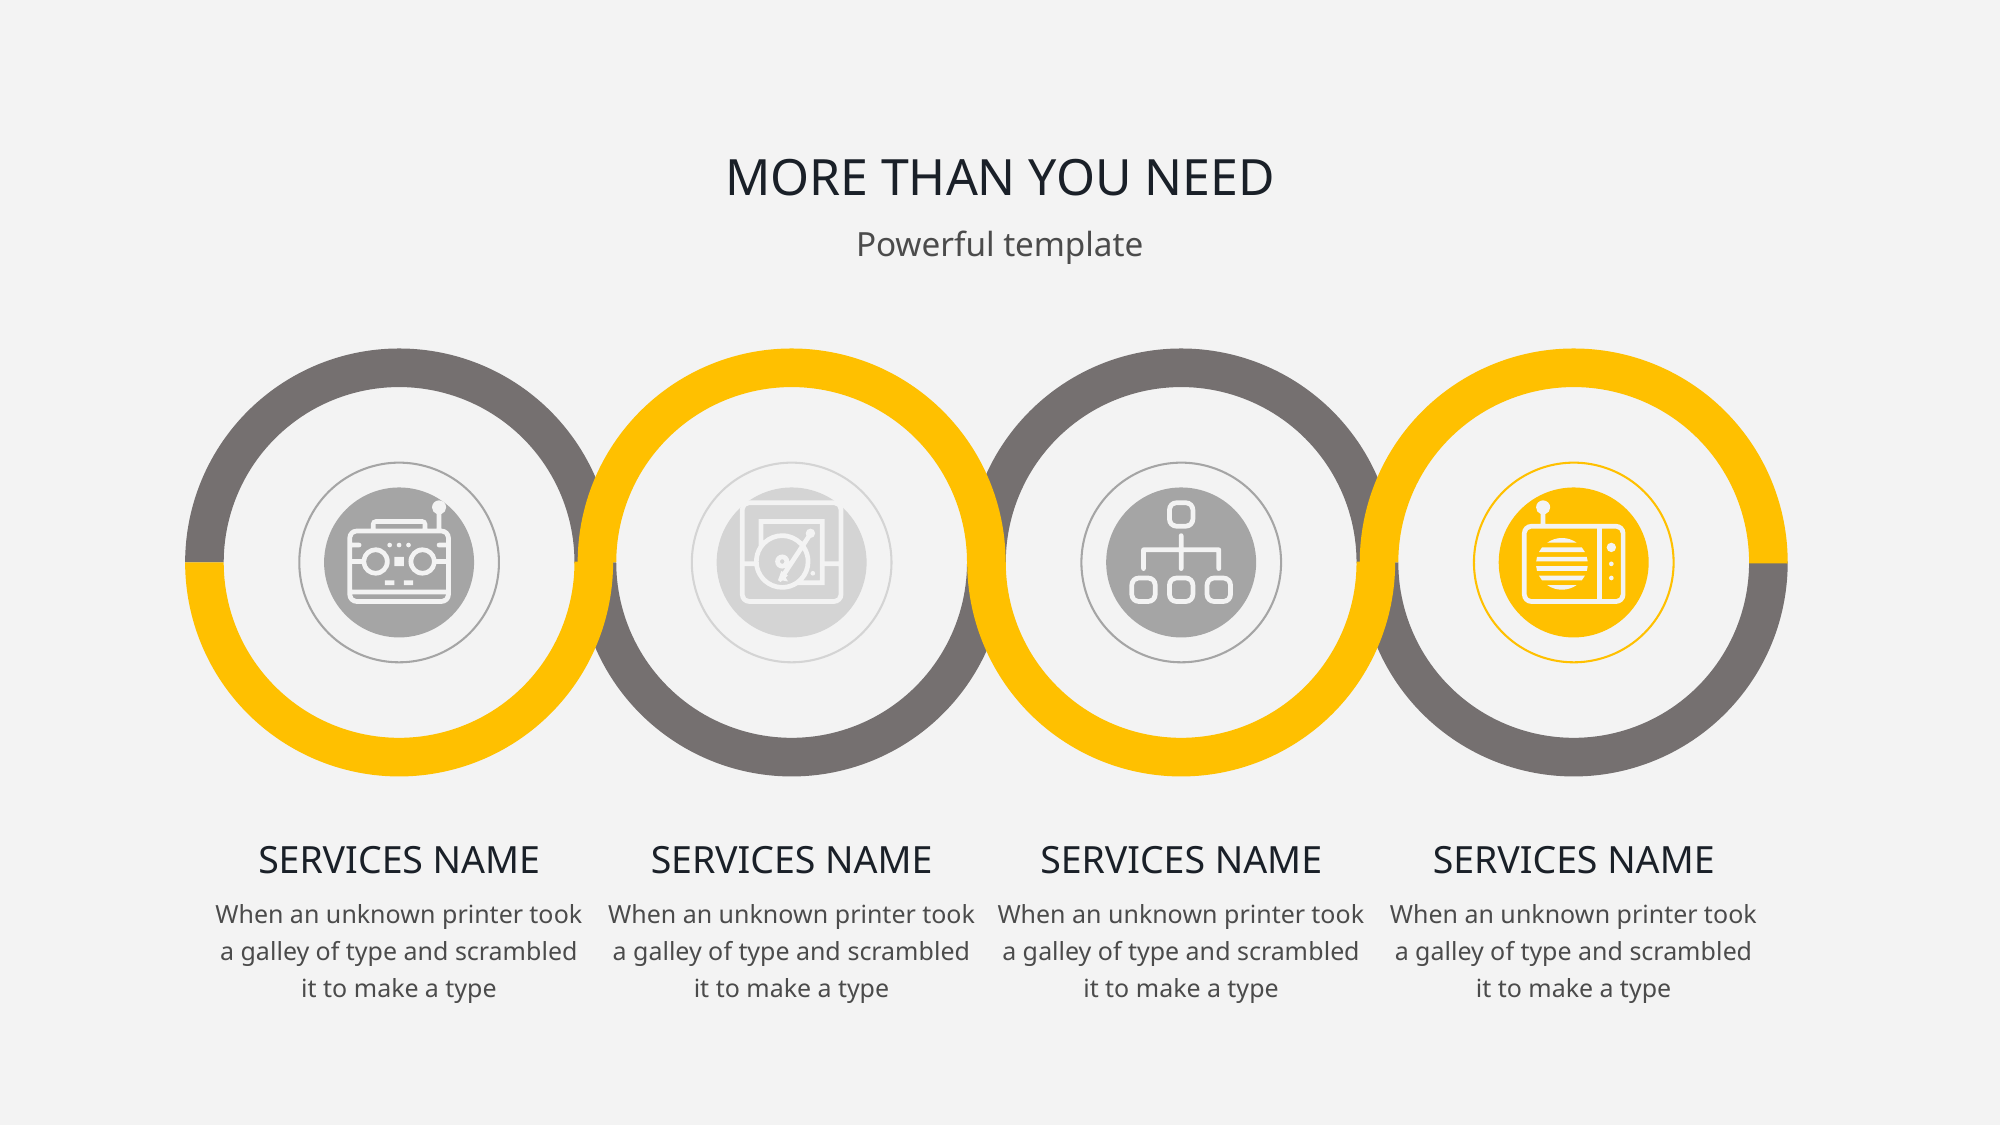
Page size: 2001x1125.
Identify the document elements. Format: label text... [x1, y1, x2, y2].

text_box When an unknown printer took a galley of type and scrambled it to make a type [607, 890, 976, 973]
text_box [596, 564, 986, 778]
text_box [1167, 575, 1196, 604]
text_box [987, 347, 1377, 560]
text_box When an unknown printer took a galley of type and scrambled it to make a type [1389, 890, 1758, 973]
text_box [1167, 500, 1196, 529]
text_box [1378, 564, 1789, 778]
text_box [690, 461, 893, 664]
text_box MORE THAN YOU NEED [725, 145, 1275, 206]
text_box [576, 347, 1007, 565]
text_box SERVICES NAME [1432, 836, 1715, 882]
text_box [1358, 347, 1789, 565]
text_box When an unknown printer took a galley of type and scrambled it to make a type [214, 890, 584, 973]
text_box [1472, 461, 1675, 664]
text_box [966, 560, 1397, 778]
text_box [184, 347, 595, 561]
text_box [1521, 500, 1626, 604]
text_box SERVICES NAME [650, 836, 933, 882]
text_box [1080, 461, 1283, 664]
text_box [184, 560, 615, 778]
text_box [1129, 575, 1158, 604]
text_box Powerful template [856, 223, 1144, 264]
text_box [739, 500, 844, 604]
text_box [347, 500, 451, 604]
text_box [1204, 575, 1233, 604]
text_box [1141, 533, 1222, 571]
text_box When an unknown printer took a galley of type and scrambled it to make a type [996, 890, 1366, 973]
text_box SERVICES NAME [258, 836, 541, 882]
text_box SERVICES NAME [1040, 836, 1323, 882]
text_box [298, 461, 500, 664]
